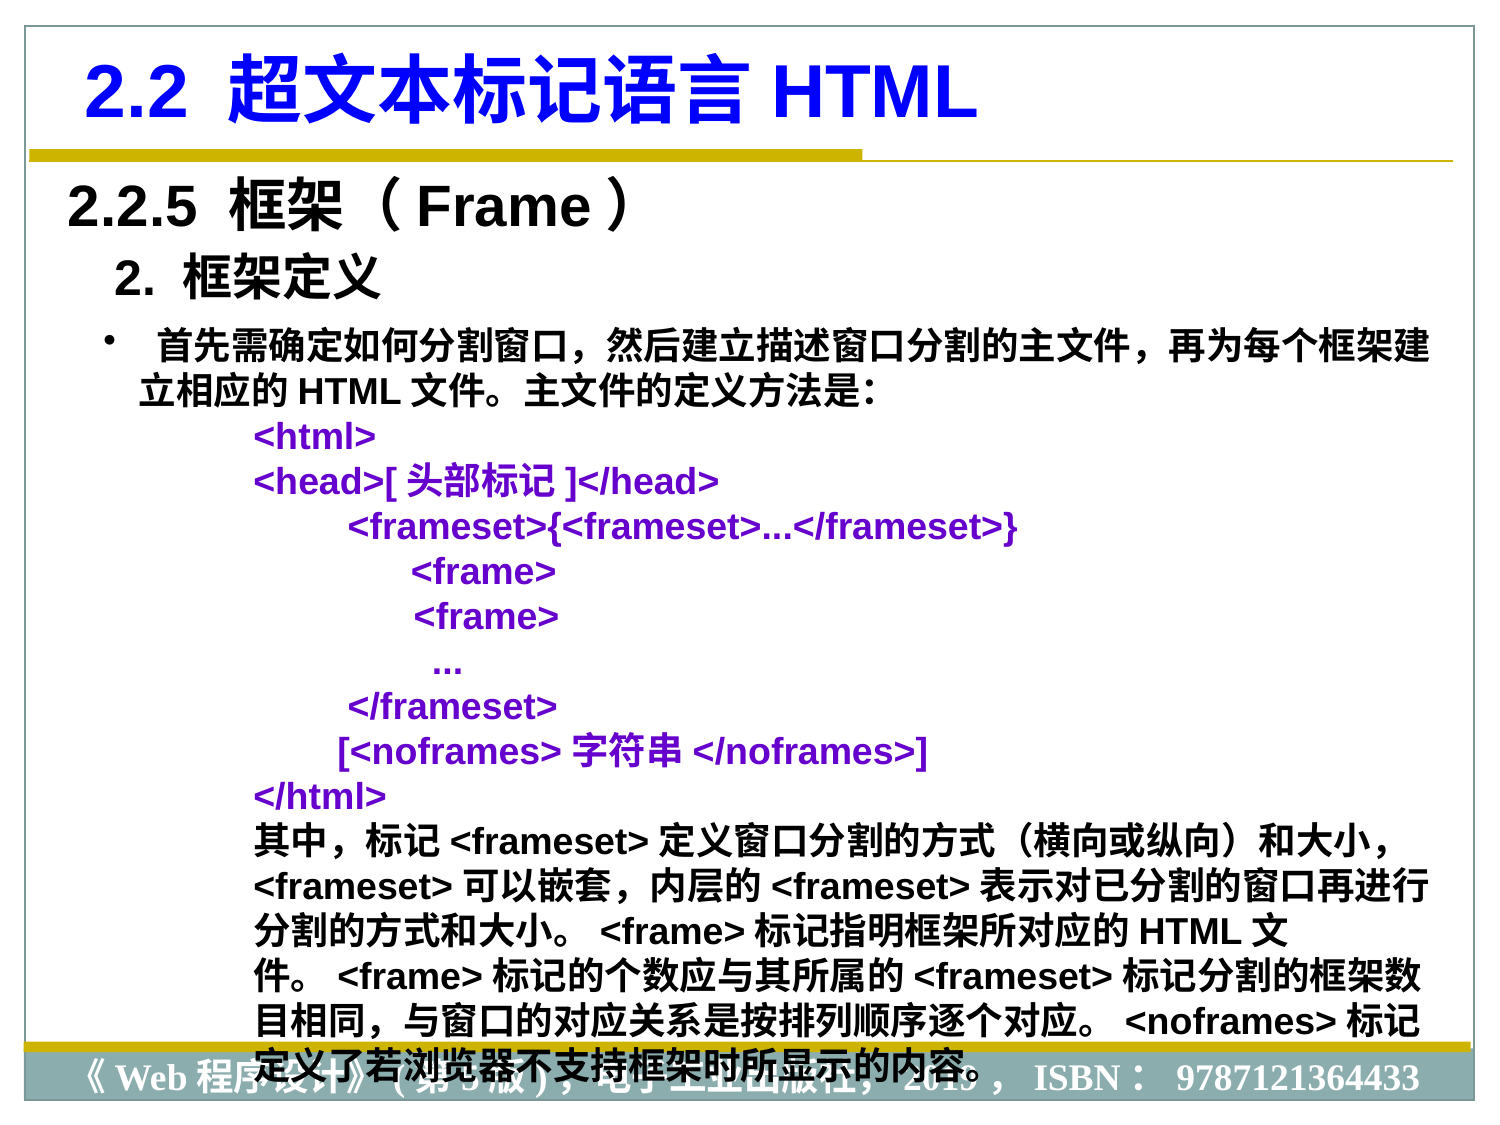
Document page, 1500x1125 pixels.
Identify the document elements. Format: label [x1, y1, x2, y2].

text_box [70, 35, 1421, 114]
text_box [88, 314, 1447, 1094]
text_box [53, 160, 928, 313]
